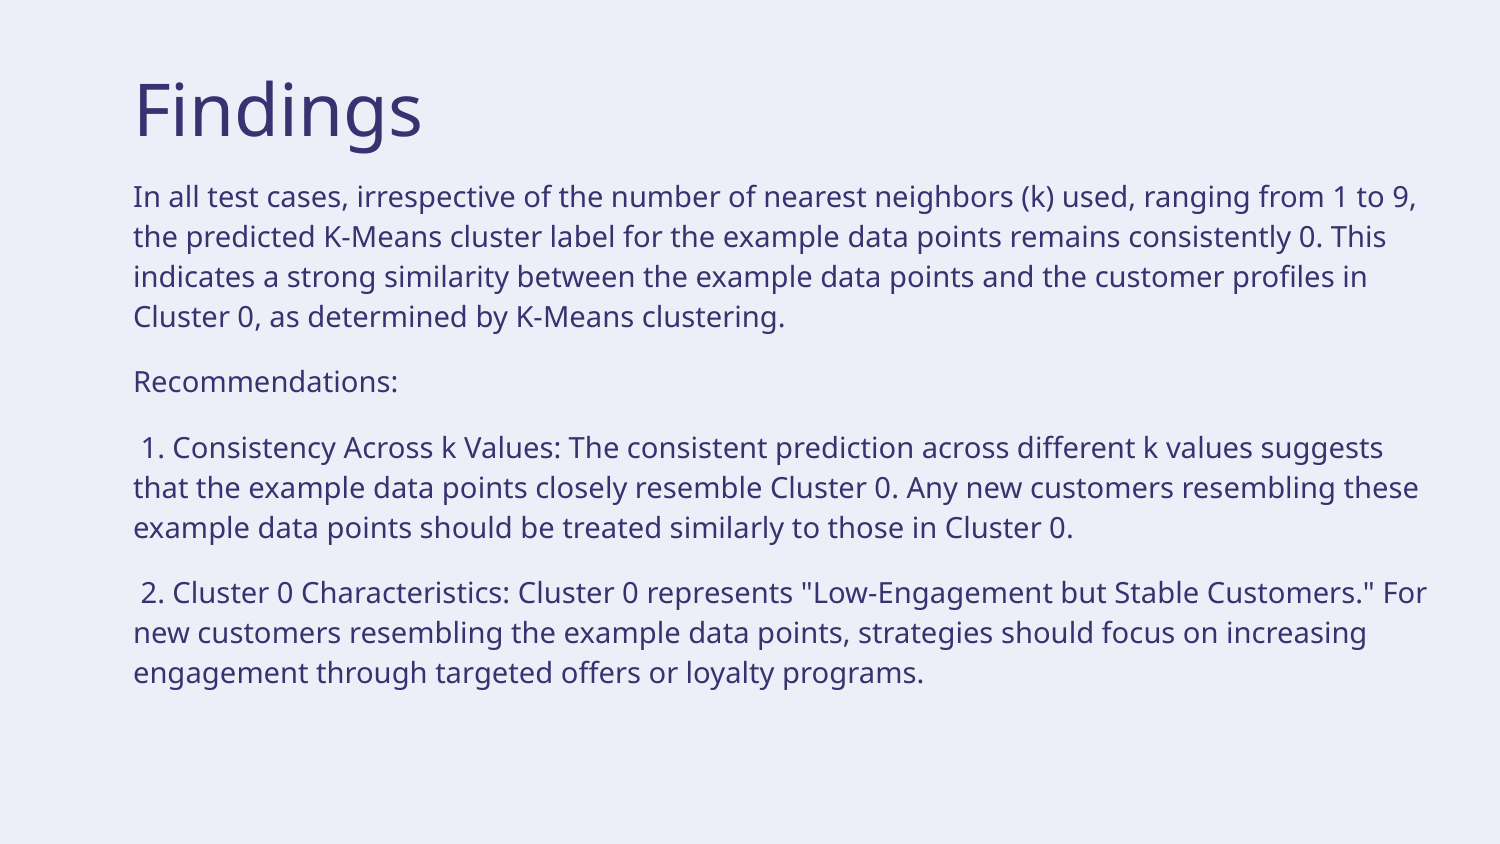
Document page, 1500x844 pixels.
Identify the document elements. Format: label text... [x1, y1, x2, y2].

title Findings [118, 48, 1382, 143]
list In all test cases, irrespective of the number of nearest neighbors (k) used, ranging from 1 to 9, the predicted K-Means cluster label for the example data points remains consistently 0. This indicates a strong similarity between the example data points and the customer profiles in Cluster 0, as determined by K-Means clustering. Recommendations: 1. Consistency Across k Values: The consistent prediction across different k values suggests that the example data points closely resemble Cluster 0. Any new customers resembling these example data points should be treated similarly to those in Cluster 0. 2. Cluster 0 Characteristics: Cluster 0 represents "Low-Engagement but Stable Customers." For new customers resembling the example data points, strategies should focus on increasing engagement through targeted offers or loyalty programs. [118, 158, 1448, 788]
